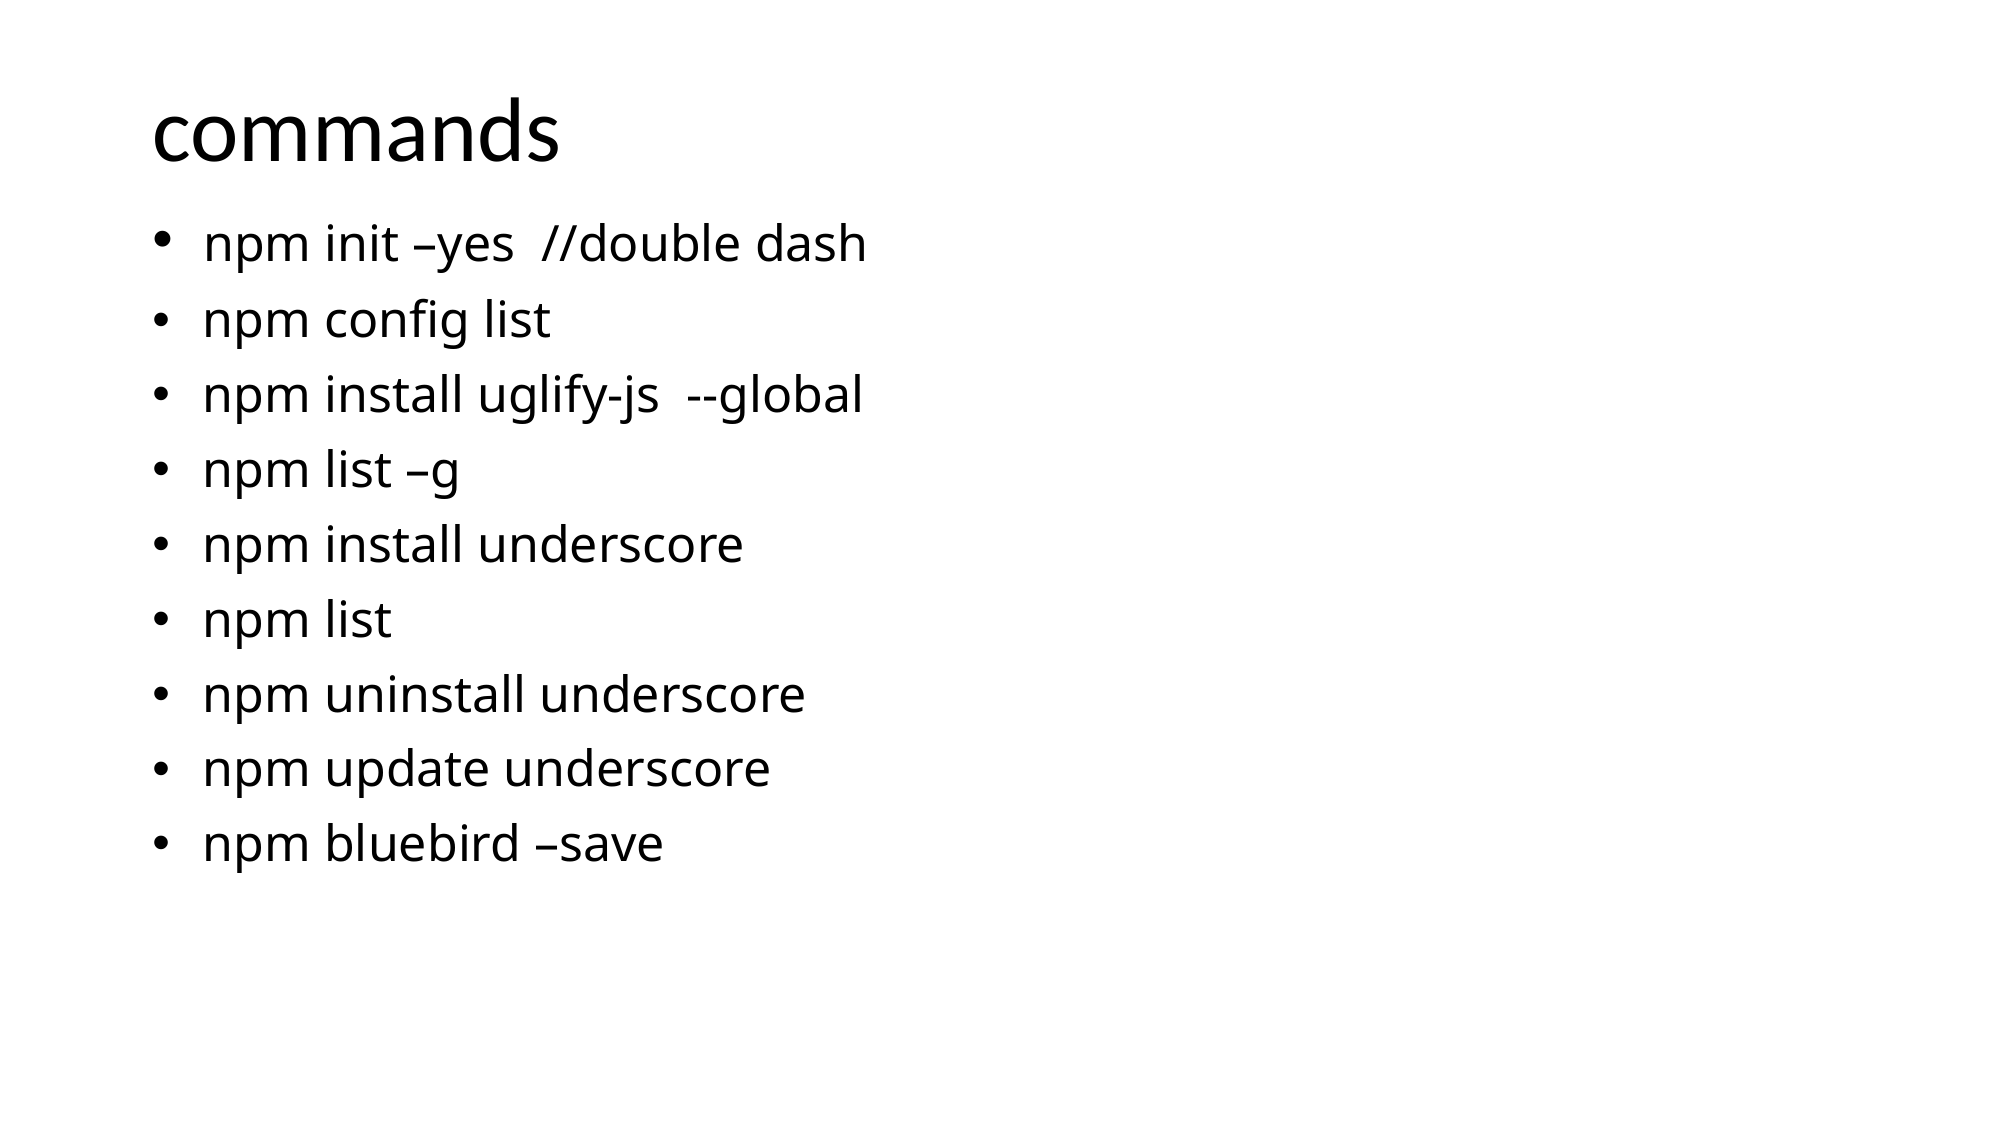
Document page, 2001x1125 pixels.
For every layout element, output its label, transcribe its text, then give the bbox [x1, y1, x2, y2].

list npm init –yes //double dash npm config list npm install uglify-js --global npm list –g npm install underscore npm list npm uninstall underscore npm update underscore npm bluebird –save [137, 203, 1863, 1014]
title commands [137, 59, 1863, 203]
